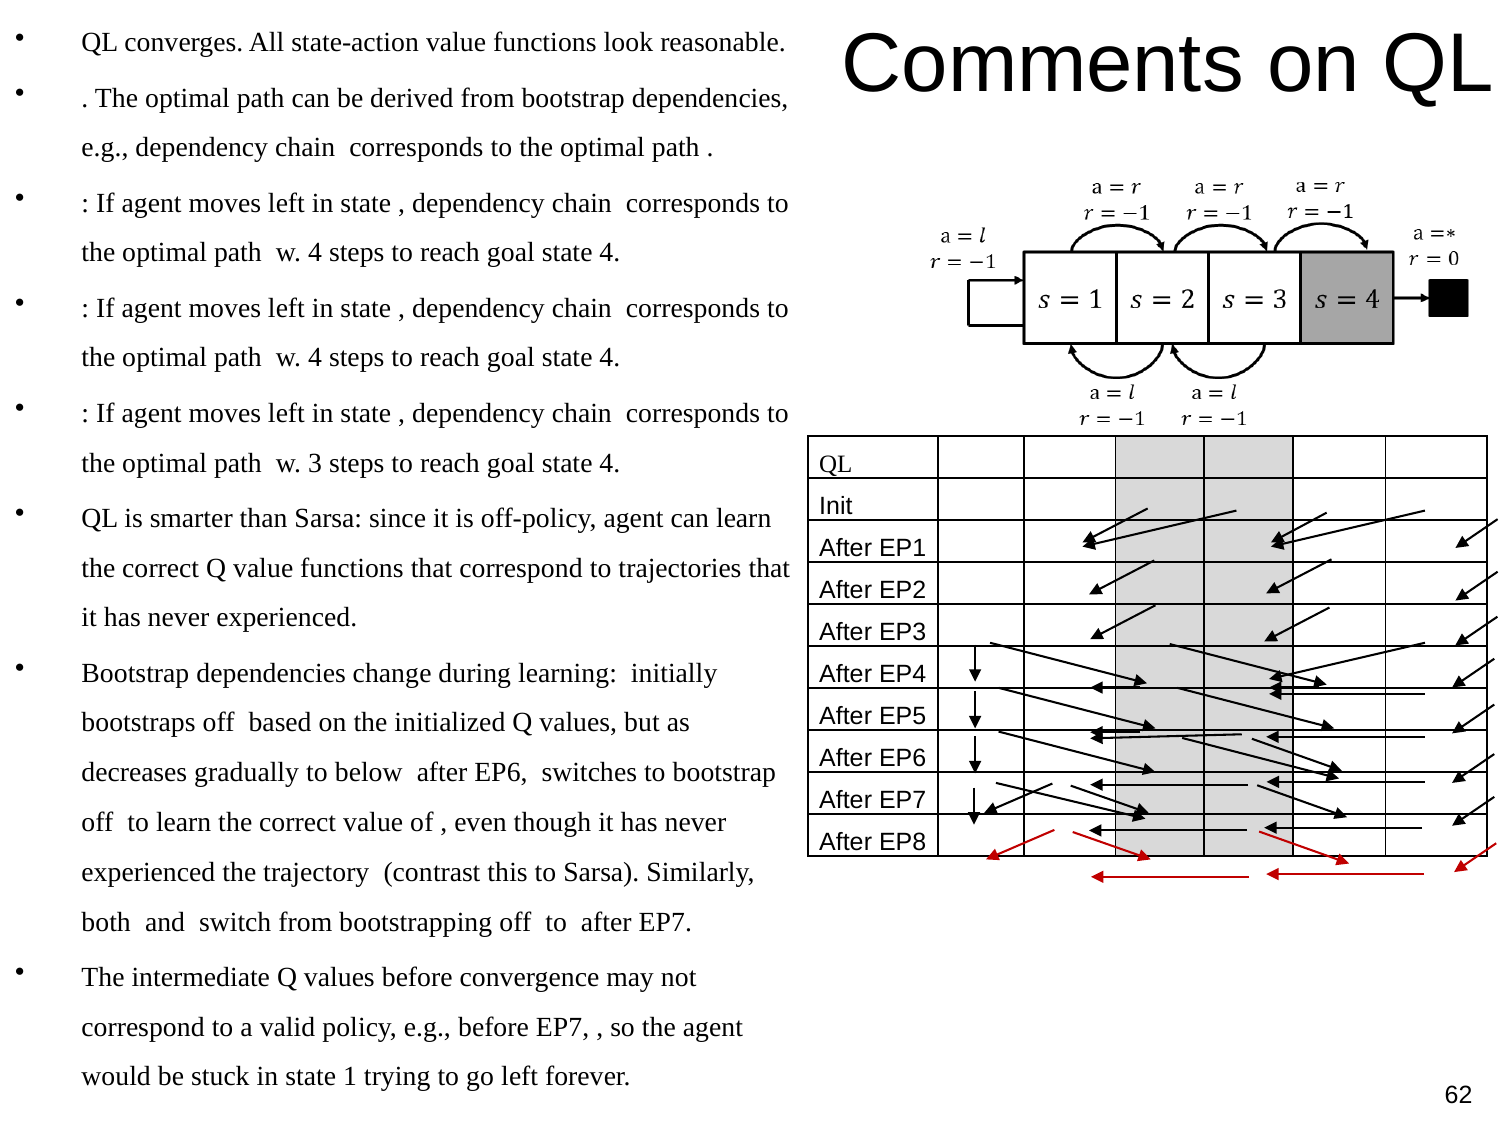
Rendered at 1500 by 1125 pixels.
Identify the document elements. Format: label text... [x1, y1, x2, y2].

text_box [1176, 687, 1335, 729]
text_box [1270, 510, 1426, 547]
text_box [1451, 753, 1495, 784]
slide_number 62 [1137, 1070, 1488, 1112]
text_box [1454, 616, 1498, 646]
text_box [1090, 604, 1156, 640]
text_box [1258, 831, 1350, 864]
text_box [989, 642, 1148, 684]
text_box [1451, 796, 1495, 826]
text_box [1265, 559, 1332, 594]
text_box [1451, 658, 1495, 688]
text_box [1181, 745, 1250, 779]
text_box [1090, 734, 1242, 739]
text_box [983, 783, 1053, 814]
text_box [985, 829, 1055, 860]
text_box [1088, 560, 1155, 595]
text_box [1455, 518, 1498, 549]
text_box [1251, 738, 1342, 771]
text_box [1082, 510, 1237, 547]
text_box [1455, 571, 1498, 601]
title Comments on QL [657, 0, 1500, 130]
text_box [998, 687, 1156, 729]
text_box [1453, 843, 1497, 873]
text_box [1256, 784, 1348, 818]
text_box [1072, 831, 1151, 860]
picture [915, 165, 1474, 437]
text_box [1263, 607, 1330, 641]
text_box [1451, 704, 1495, 734]
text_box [998, 731, 1156, 773]
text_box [1268, 642, 1426, 680]
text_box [1169, 643, 1266, 685]
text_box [1053, 782, 1146, 819]
